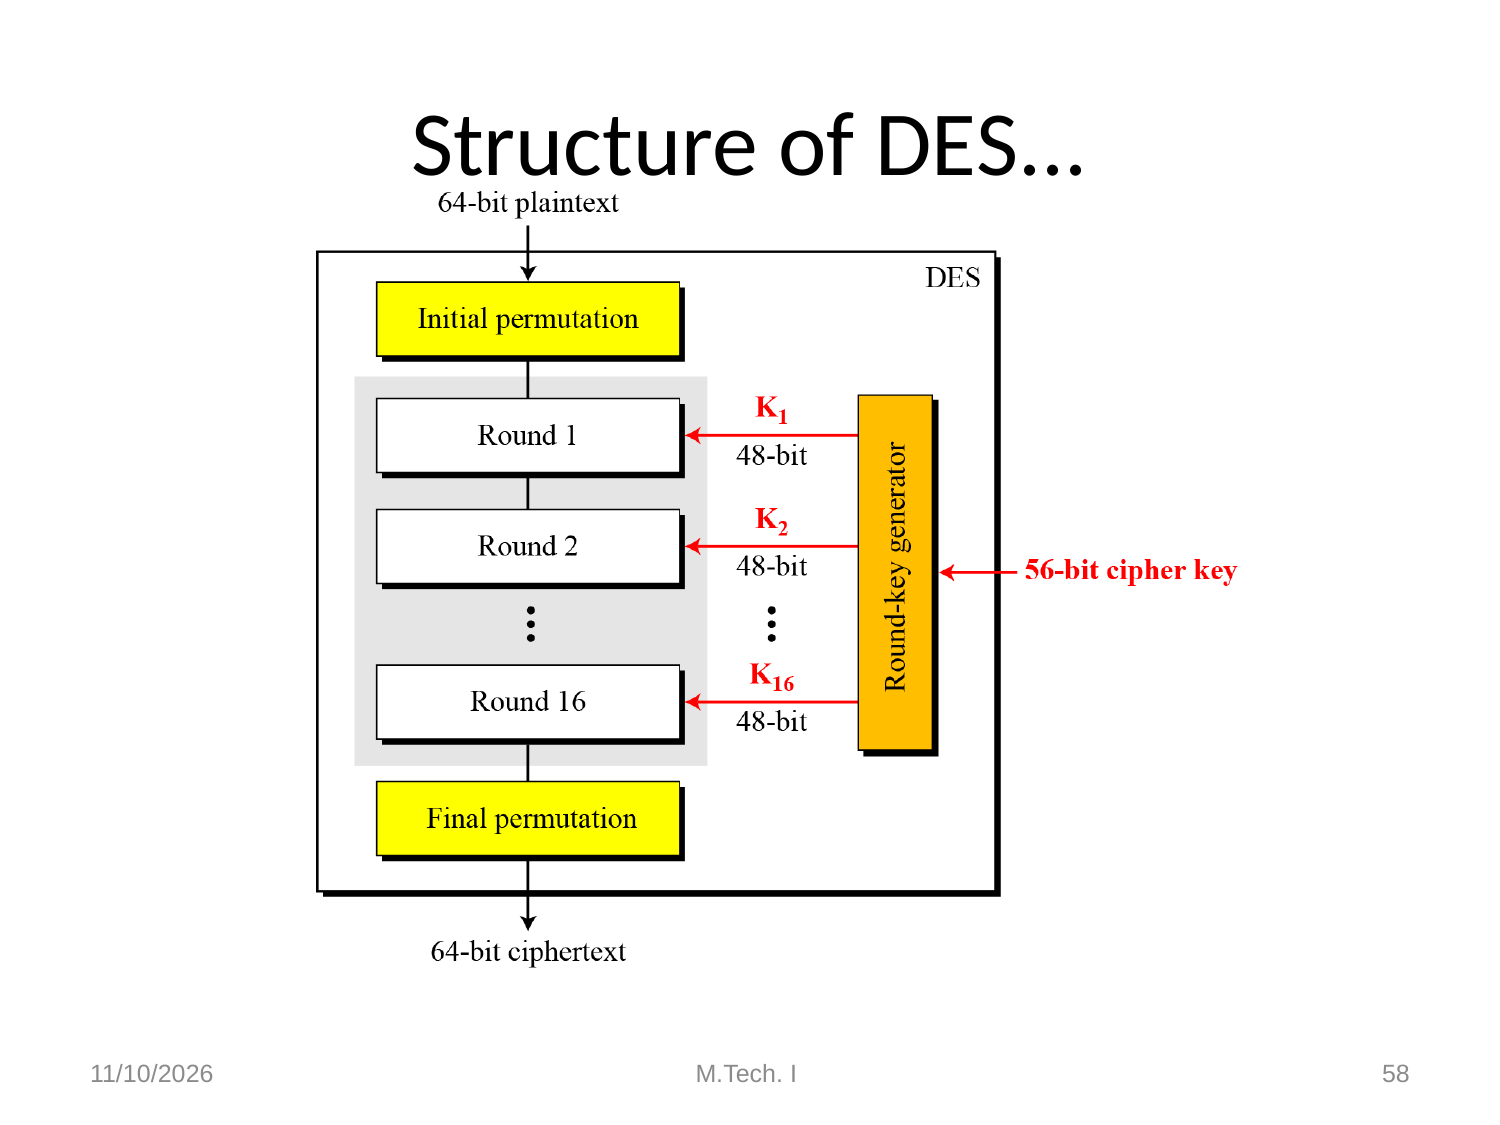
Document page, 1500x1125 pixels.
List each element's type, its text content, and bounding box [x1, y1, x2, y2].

picture [316, 187, 1238, 970]
slide_number 58 [1074, 1042, 1425, 1103]
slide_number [75, 1042, 425, 1103]
title Structure of DES... [75, 45, 1425, 233]
footer M.Tech. I [512, 1042, 988, 1103]
